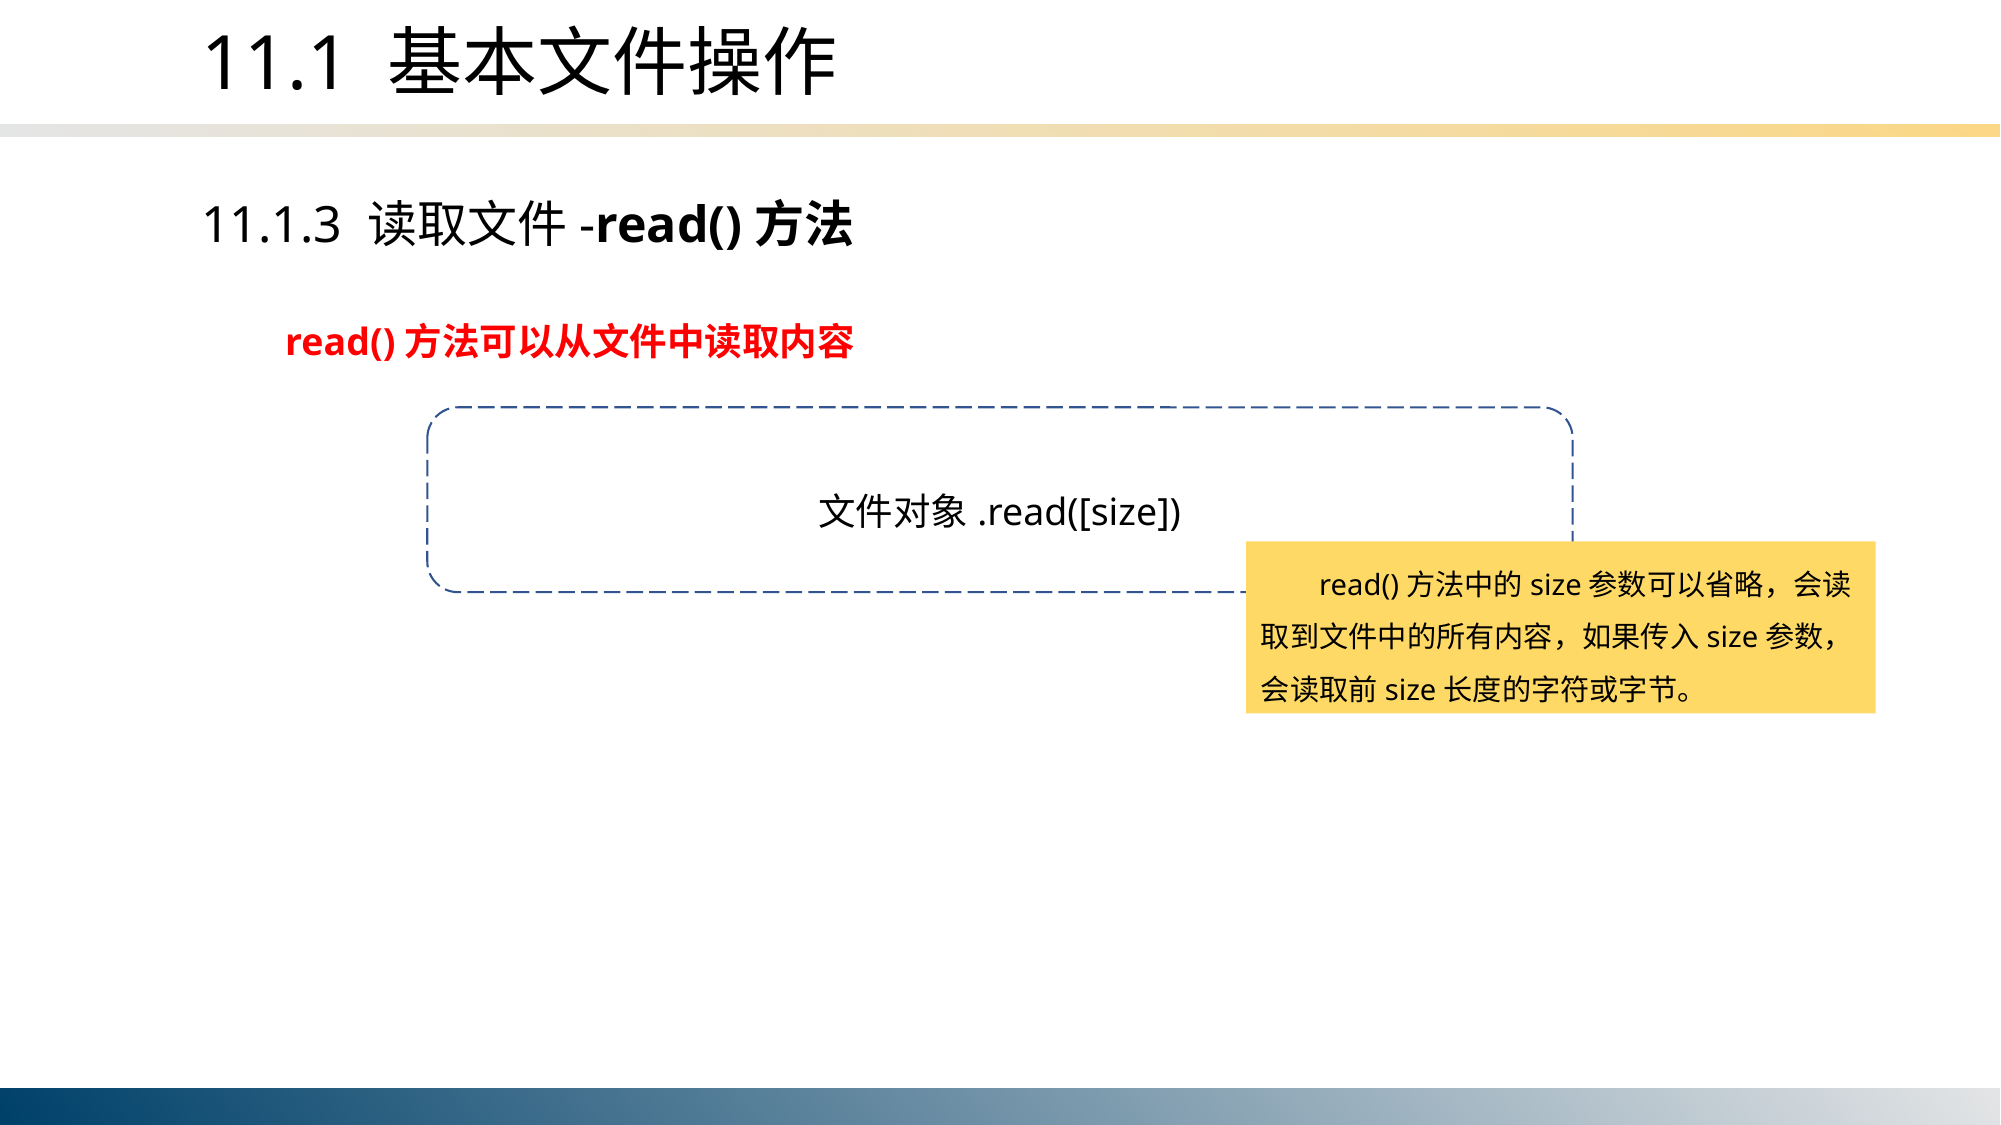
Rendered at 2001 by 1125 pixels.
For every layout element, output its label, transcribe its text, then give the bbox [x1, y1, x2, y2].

text_box read()方法中的size参数可以省略，会读取到文件中的所有内容，如果传入size参数，会读取前size长度的字符或字节。 [1246, 541, 1876, 714]
text_box read()方法可以从文件中读取内容 [195, 287, 1805, 371]
text_box 11.1 基本文件操作 [186, 7, 1106, 113]
text_box [426, 406, 1574, 594]
text_box 11.1.3 读取文件-read()方法 [186, 184, 962, 260]
